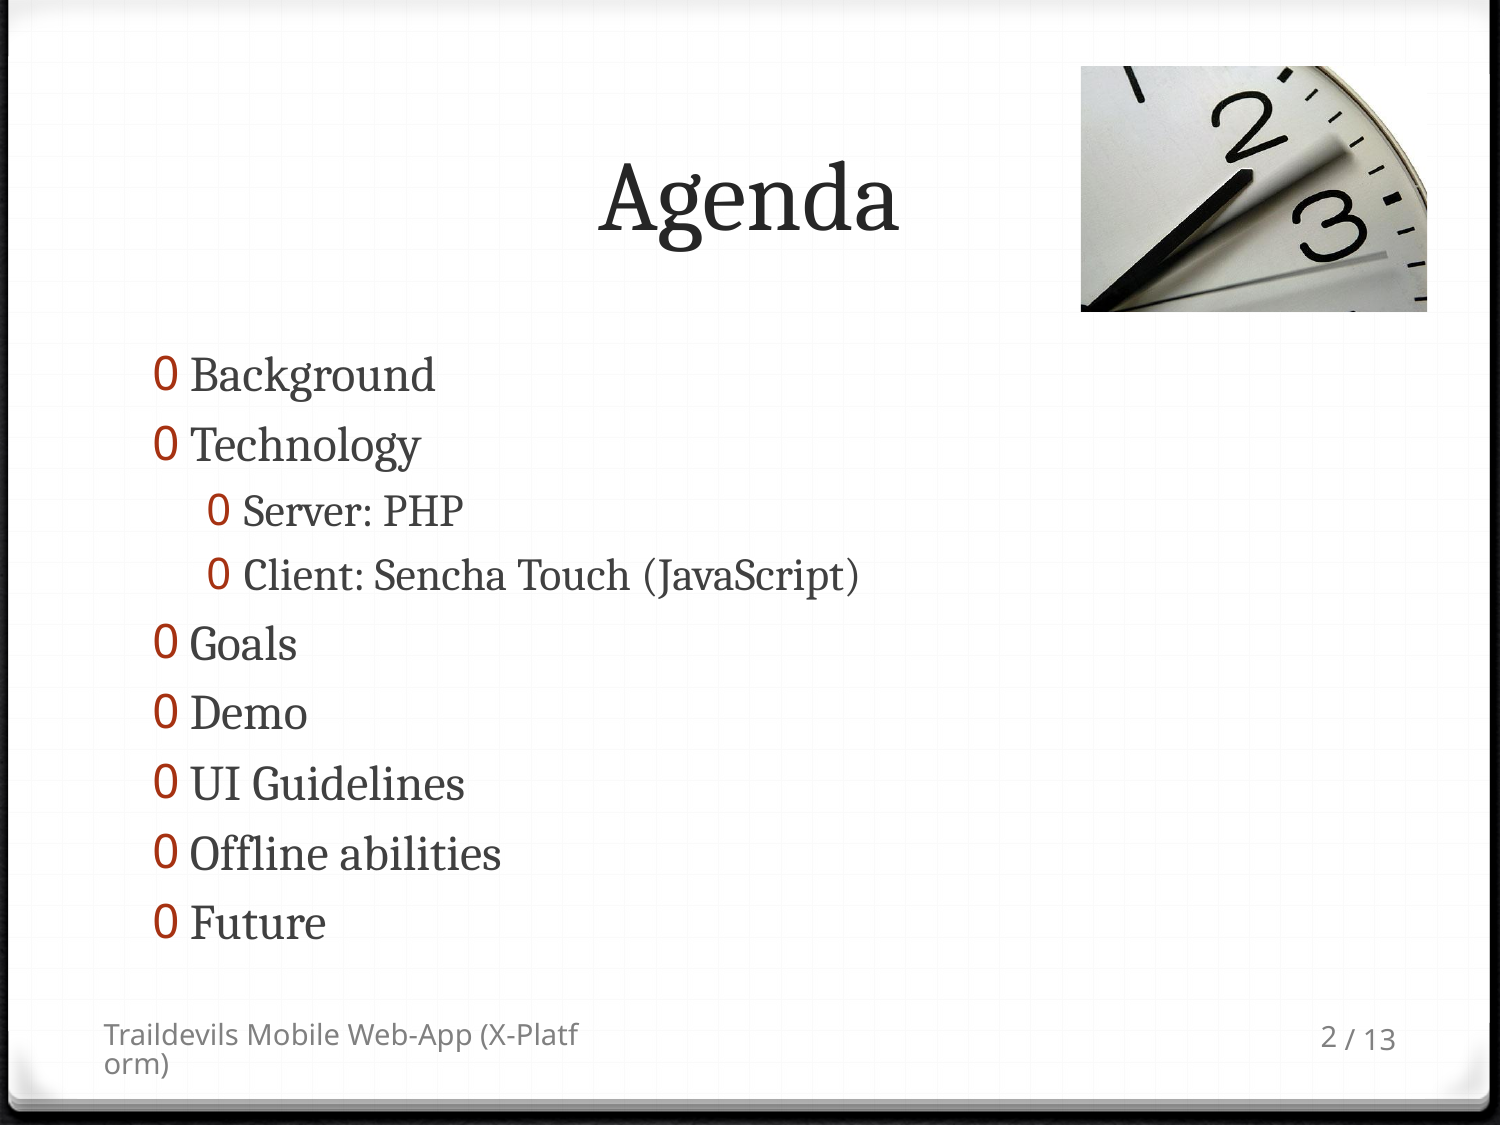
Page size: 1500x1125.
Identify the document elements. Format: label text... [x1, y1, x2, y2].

picture [0, 0, 1500, 1125]
title Agenda [90, 71, 1074, 309]
list Background Technology Server: PHP Client: Sencha Touch (JavaScript) Goals Demo UI Guidelines Offline abilities Future [137, 334, 1363, 983]
footer Traildevils Mobile Web-App (X-Platform) [88, 1006, 610, 1067]
slide_number 2 [1059, 1008, 1353, 1069]
